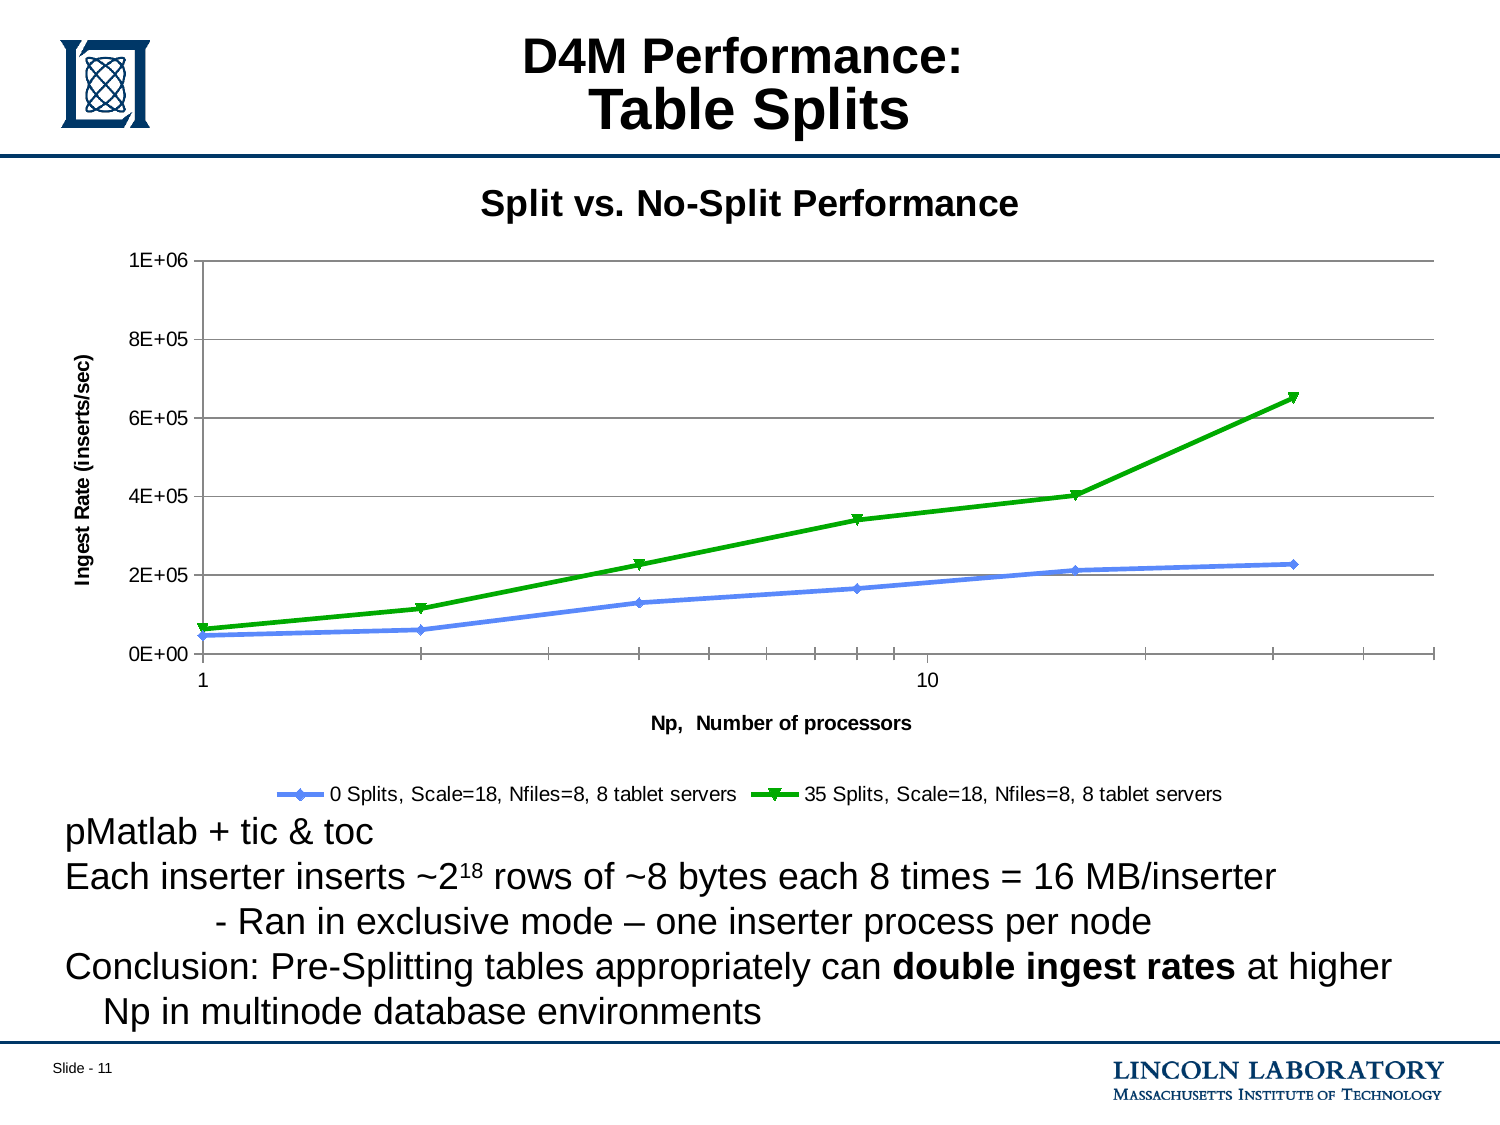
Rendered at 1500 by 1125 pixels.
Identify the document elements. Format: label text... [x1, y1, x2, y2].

text_box pMatlab + tic & toc Each inserter inserts ~218 rows of ~8 bytes each 8 times = 16 MB/inserter - Ran in exclusive mode – one inserter process per node Conclusion: Pre-Splitting tables appropriately can double ingest rates at higher Np in multinode database environments [50, 821, 1450, 1040]
picture [1111, 1061, 1444, 1100]
chart [37, 149, 1463, 813]
picture [60, 40, 150, 128]
title D4M Performance: Table Splits [154, 16, 1346, 148]
